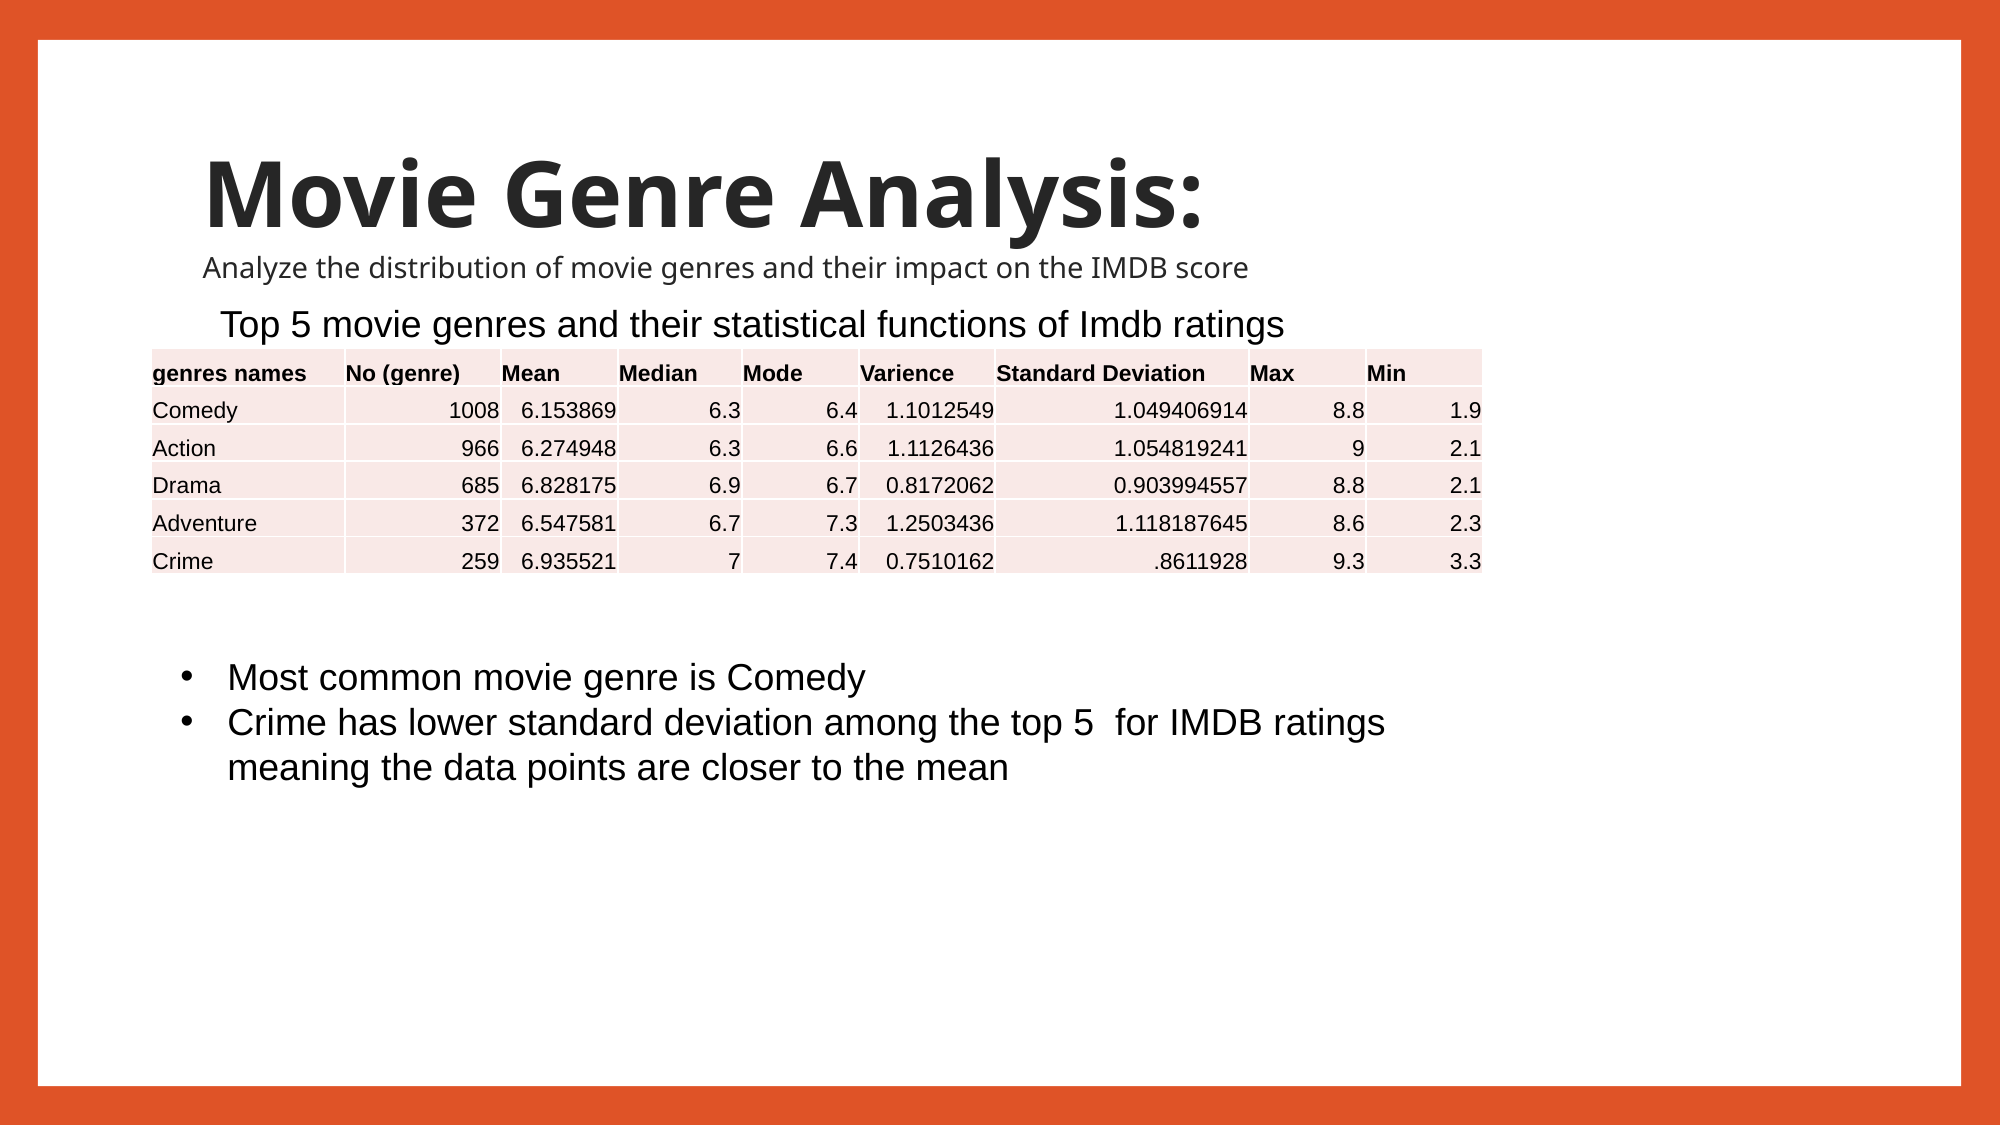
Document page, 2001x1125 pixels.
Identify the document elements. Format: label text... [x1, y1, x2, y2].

text_box Most common movie genre is Comedy Crime has lower standard deviation among the top 5 for IMDB ratings meaning the data points are closer to the mean [165, 645, 1472, 795]
table_cell 6.153869 [502, 398, 617, 423]
table_cell 0.7510162 [860, 537, 994, 573]
table_cell 1.1012549 [860, 398, 994, 423]
table_cell 2.1 [1367, 462, 1482, 498]
table_cell 1.9 [1367, 398, 1482, 423]
table_cell 966 [346, 425, 500, 460]
table_cell 6.6 [743, 425, 858, 460]
table_cell Adventure [152, 500, 344, 536]
table_cell 6.9 [619, 462, 741, 498]
title Movie Genre Analysis: Analyze the distribution of movie genres and their impact on the IMDB score [187, 99, 1808, 323]
table_cell 1.049406914 [996, 398, 1248, 423]
table_cell .8611928 [996, 537, 1248, 573]
table_cell 7 [619, 537, 741, 573]
table_cell Drama [152, 462, 344, 498]
table_cell 1.118187645 [996, 500, 1248, 536]
table_cell 6.547581 [502, 500, 617, 536]
table_cell 9.3 [1250, 537, 1365, 573]
table_header genres names [152, 349, 205, 385]
table_cell 6.3 [619, 425, 741, 460]
table_cell 3.3 [1367, 537, 1482, 573]
table_cell Action [152, 425, 344, 460]
table_cell 7.4 [743, 537, 858, 573]
table_cell 6.274948 [502, 425, 617, 460]
table_cell 259 [346, 537, 500, 573]
table_cell 1.1126436 [860, 425, 994, 460]
table_cell 6.4 [743, 398, 858, 423]
table_cell 1.2503436 [860, 500, 994, 536]
table_cell 372 [346, 500, 500, 536]
table_cell 7.3 [743, 500, 858, 536]
table_cell 2.3 [1367, 500, 1482, 536]
table_cell 6.935521 [502, 537, 617, 573]
table_cell 2.1 [1367, 425, 1482, 460]
table_cell Crime [152, 537, 344, 573]
table_cell 8.8 [1250, 462, 1365, 498]
table_cell 6.3 [619, 398, 741, 423]
table_cell Comedy [152, 387, 344, 423]
table_cell 685 [346, 462, 500, 498]
table_cell 1008 [346, 398, 500, 423]
table_cell 6.828175 [502, 462, 617, 498]
table_cell 9 [1250, 425, 1365, 460]
table_cell 0.903994557 [996, 462, 1248, 498]
table_cell 6.7 [743, 462, 858, 498]
table_cell 1.054819241 [996, 425, 1248, 460]
text_box Top 5 movie genres and their statistical functions of Imdb ratings [205, 292, 1483, 398]
table_cell 8.6 [1250, 500, 1365, 536]
table_cell 8.8 [1250, 398, 1365, 423]
table_cell 0.8172062 [860, 462, 994, 498]
table_cell 6.7 [619, 500, 741, 536]
